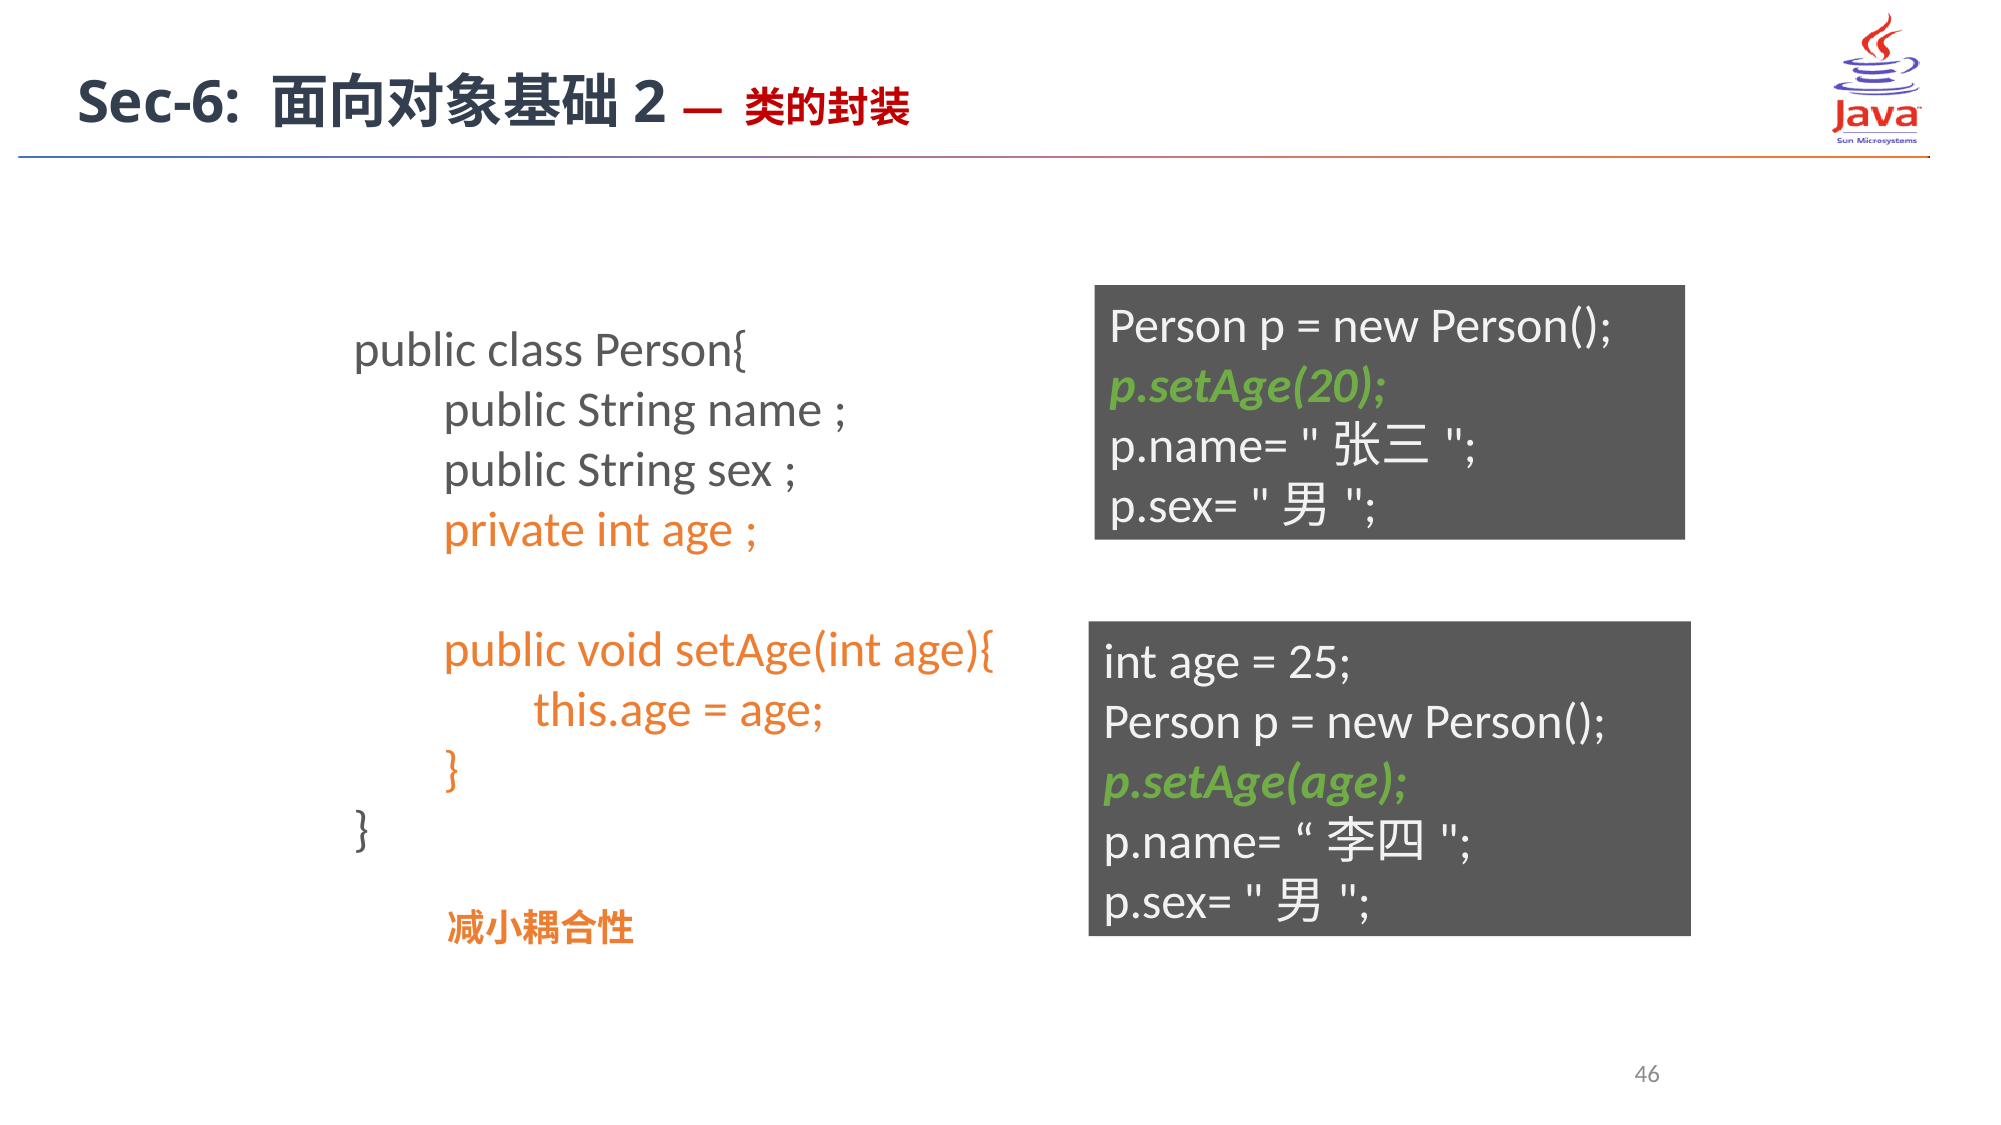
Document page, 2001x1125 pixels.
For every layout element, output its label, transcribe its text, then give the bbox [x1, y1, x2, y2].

slide_number 46 [1325, 1042, 1675, 1103]
text_box Sec-6: 面向对象基础2 — 类的封装 [75, 62, 1047, 135]
text_box Person p = new Person(); p.setAge(20); p.name= "张三"; p.sex= "男"; [1094, 285, 1686, 540]
text_box public class Person{ public String name ; public String sex ; private int age ; public void setAge(int age){ this.age = age; } } [338, 309, 1210, 864]
picture [1825, 9, 1930, 149]
text_box 减小耦合性 [432, 896, 692, 956]
text_box int age = 25; Person p = new Person(); p.setAge(age); p.name= “李四"; p.sex= "男"; [1088, 621, 1691, 937]
